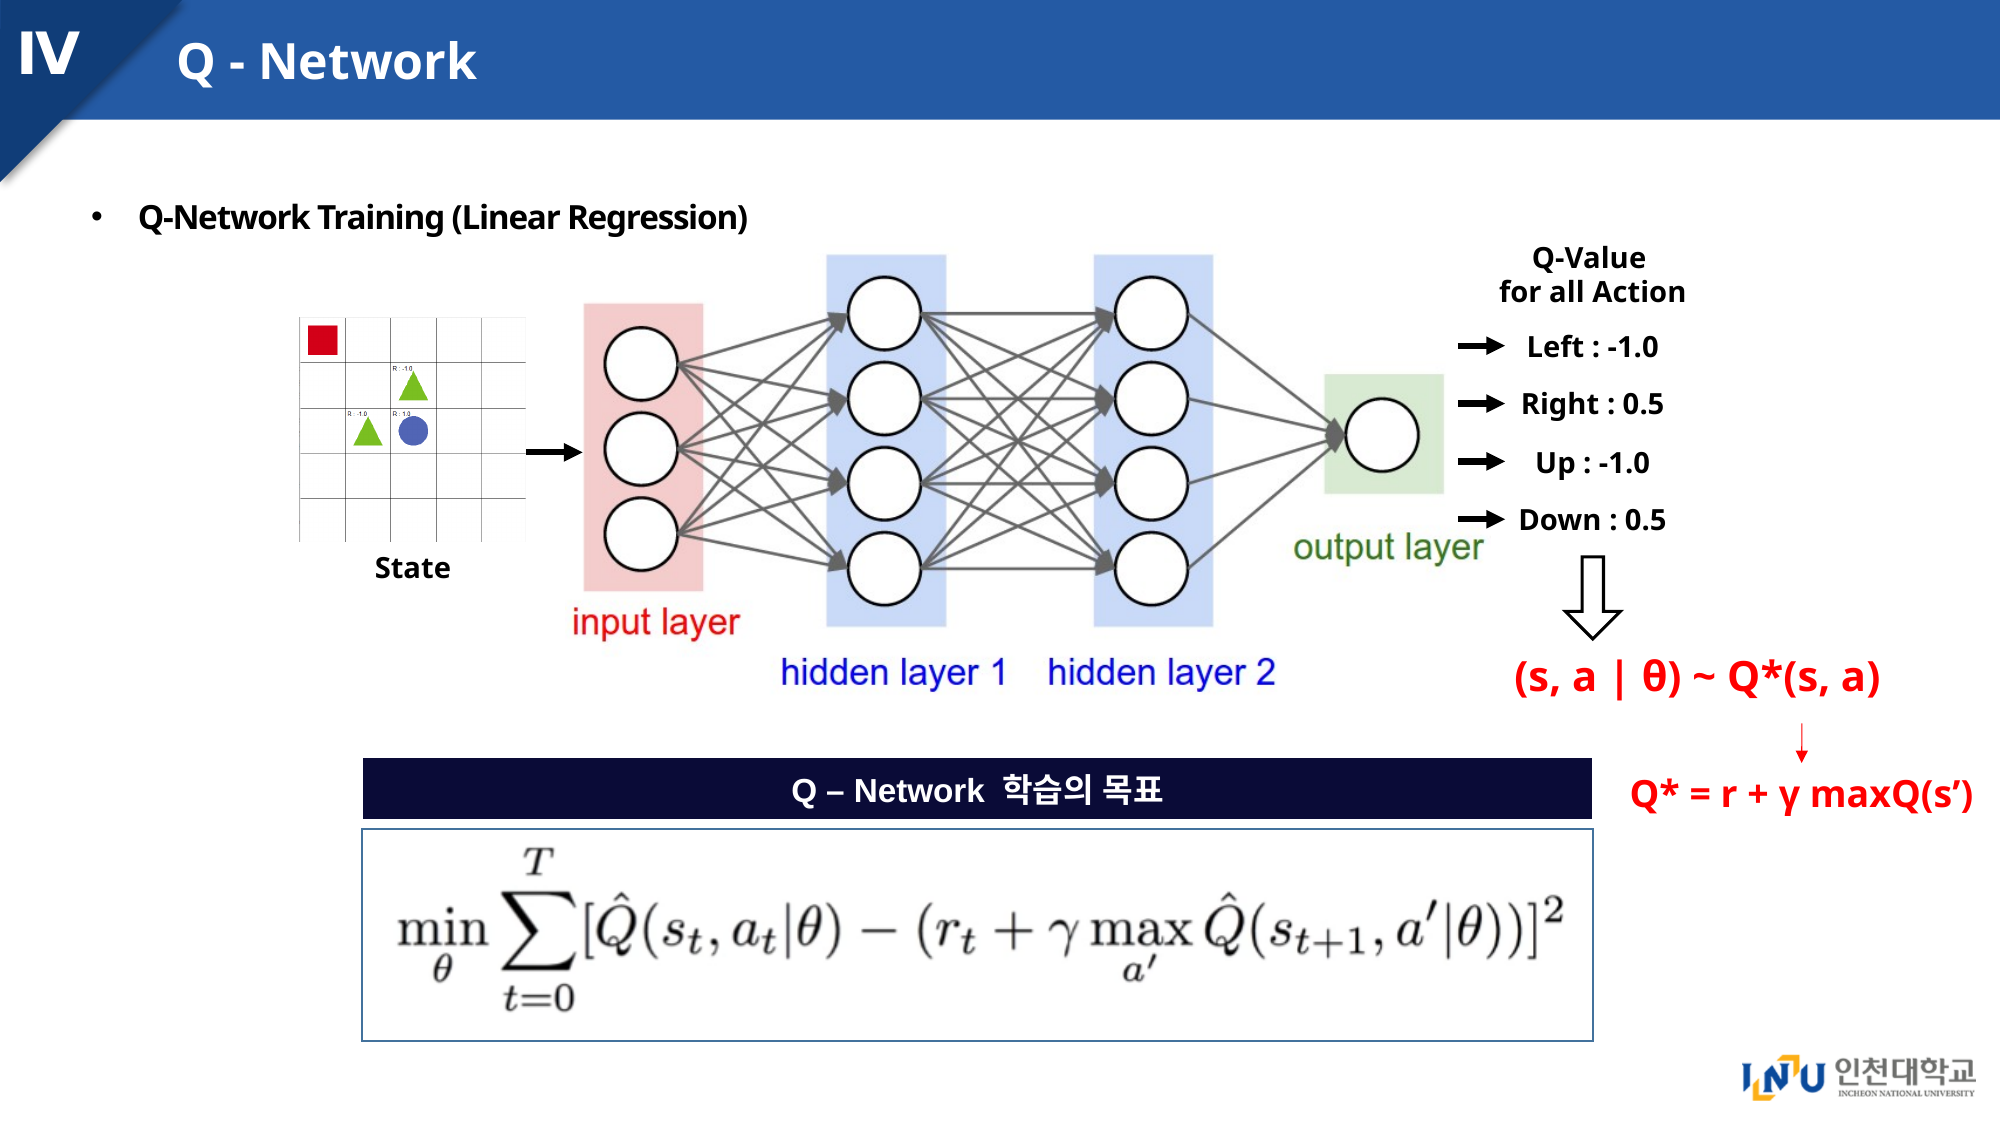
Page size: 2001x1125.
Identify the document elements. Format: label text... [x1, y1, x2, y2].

text_box [0, 0, 184, 184]
text_box Q – Network 학습의 목표 [362, 757, 1593, 821]
picture [1730, 1041, 1986, 1110]
text_box Ⅳ [1, 8, 95, 94]
picture [299, 317, 526, 542]
text_box Q-Network Training (Linear Regression) [91, 169, 1938, 1042]
text_box [79, 0, 2000, 121]
text_box Q* = r + γ maxQ(s’) [1614, 762, 1989, 823]
text_box Q - Network [161, 22, 493, 98]
picture [565, 244, 1491, 699]
text_box [1562, 555, 1623, 641]
picture [345, 829, 1593, 1027]
text_box [361, 828, 1594, 1042]
